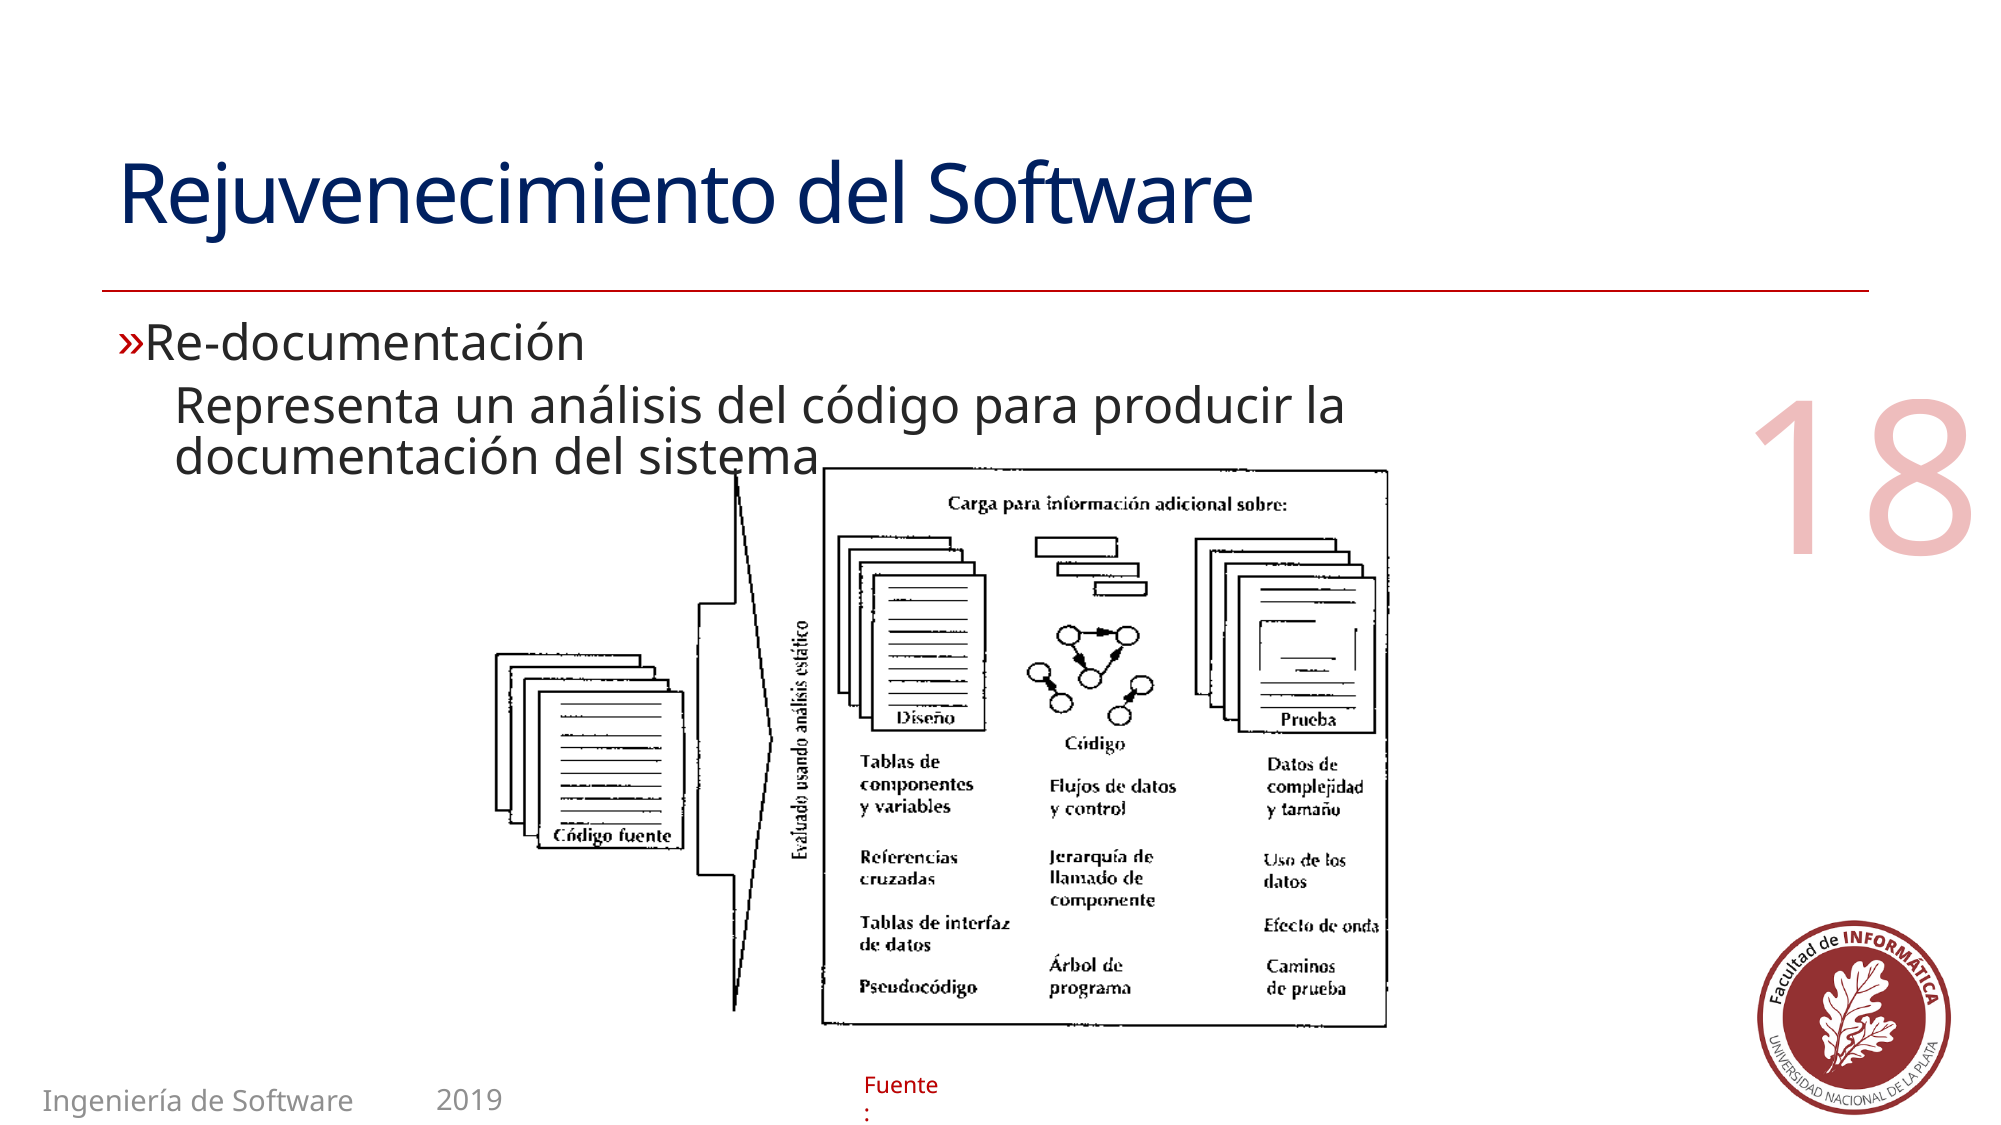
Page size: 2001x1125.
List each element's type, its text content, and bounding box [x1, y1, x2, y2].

slide_number 18 [1709, 467, 1998, 640]
title Rejuvenecimiento del Software [102, 105, 1870, 291]
slide_number 2019 [421, 1073, 557, 1116]
footer Ingeniería de Software II [27, 1075, 382, 1111]
picture [488, 451, 1422, 1048]
picture [1757, 920, 1956, 1116]
list Re-documentación Representa un análisis del código para producir la documentación del sistema [102, 312, 1709, 1047]
